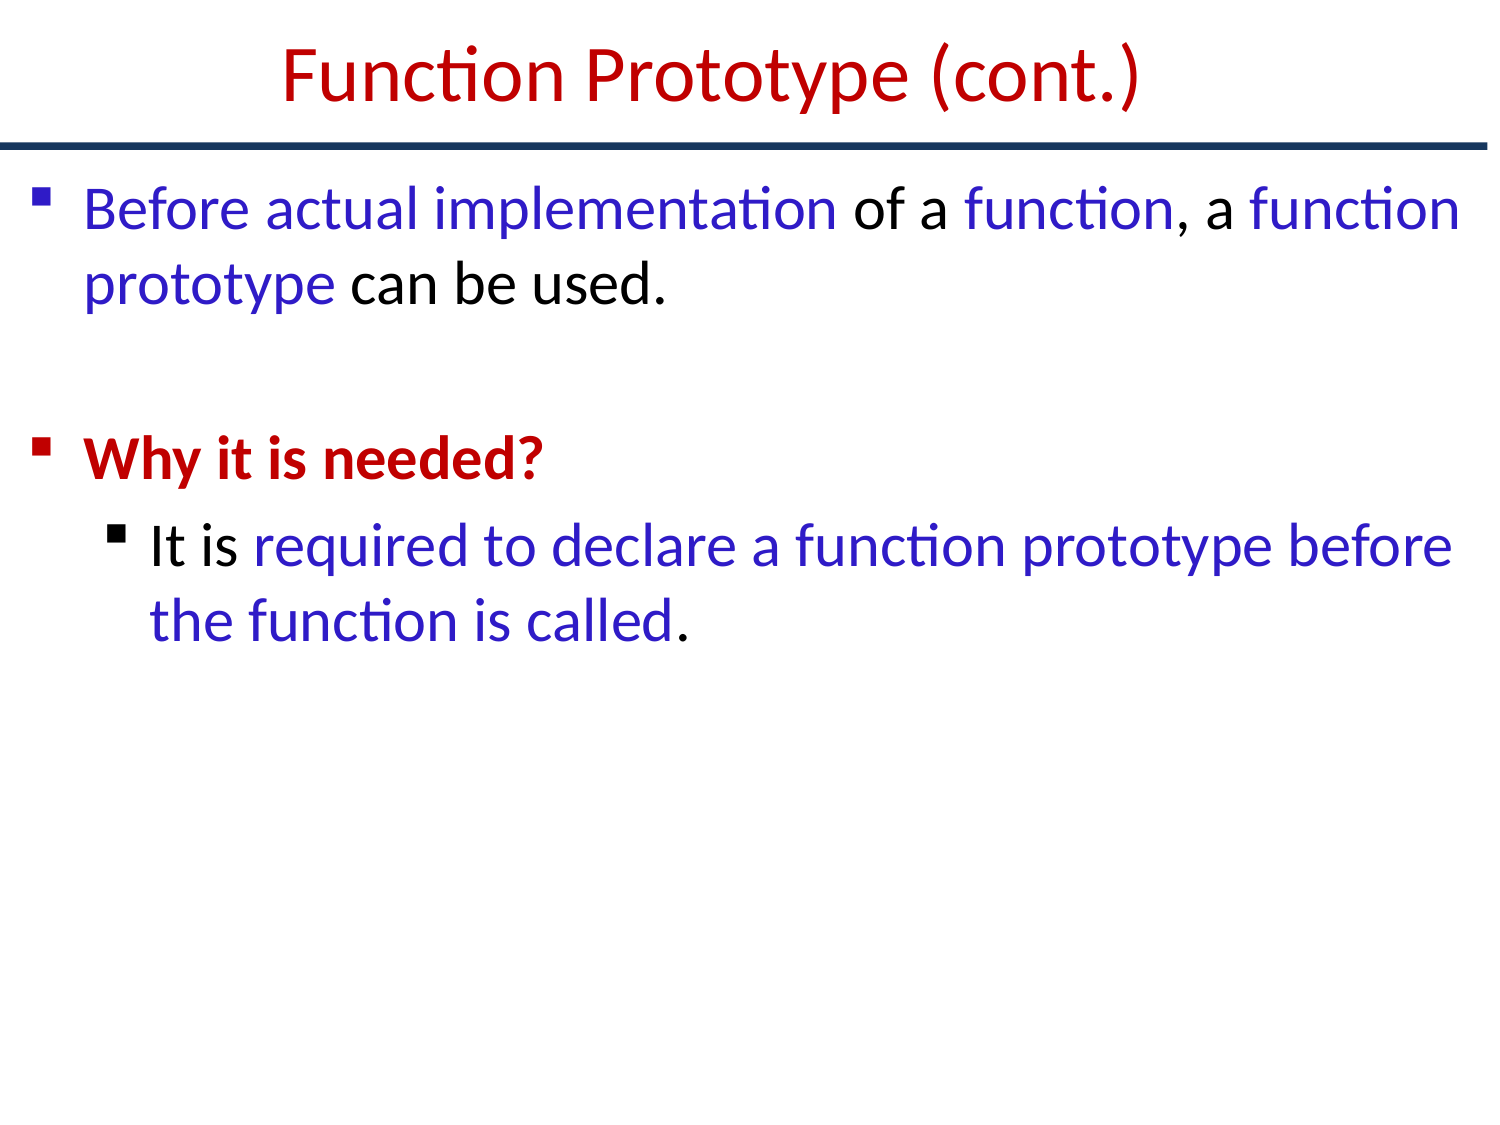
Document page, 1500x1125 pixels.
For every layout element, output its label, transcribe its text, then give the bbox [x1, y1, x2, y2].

title Function Prototype (cont.) [212, 12, 1231, 125]
text_box [0, 140, 1489, 152]
list Before actual implementation of a function, a function prototype can be used. Why it is needed? It is required to declare a function prototype before the function is called. [12, 159, 1484, 1100]
